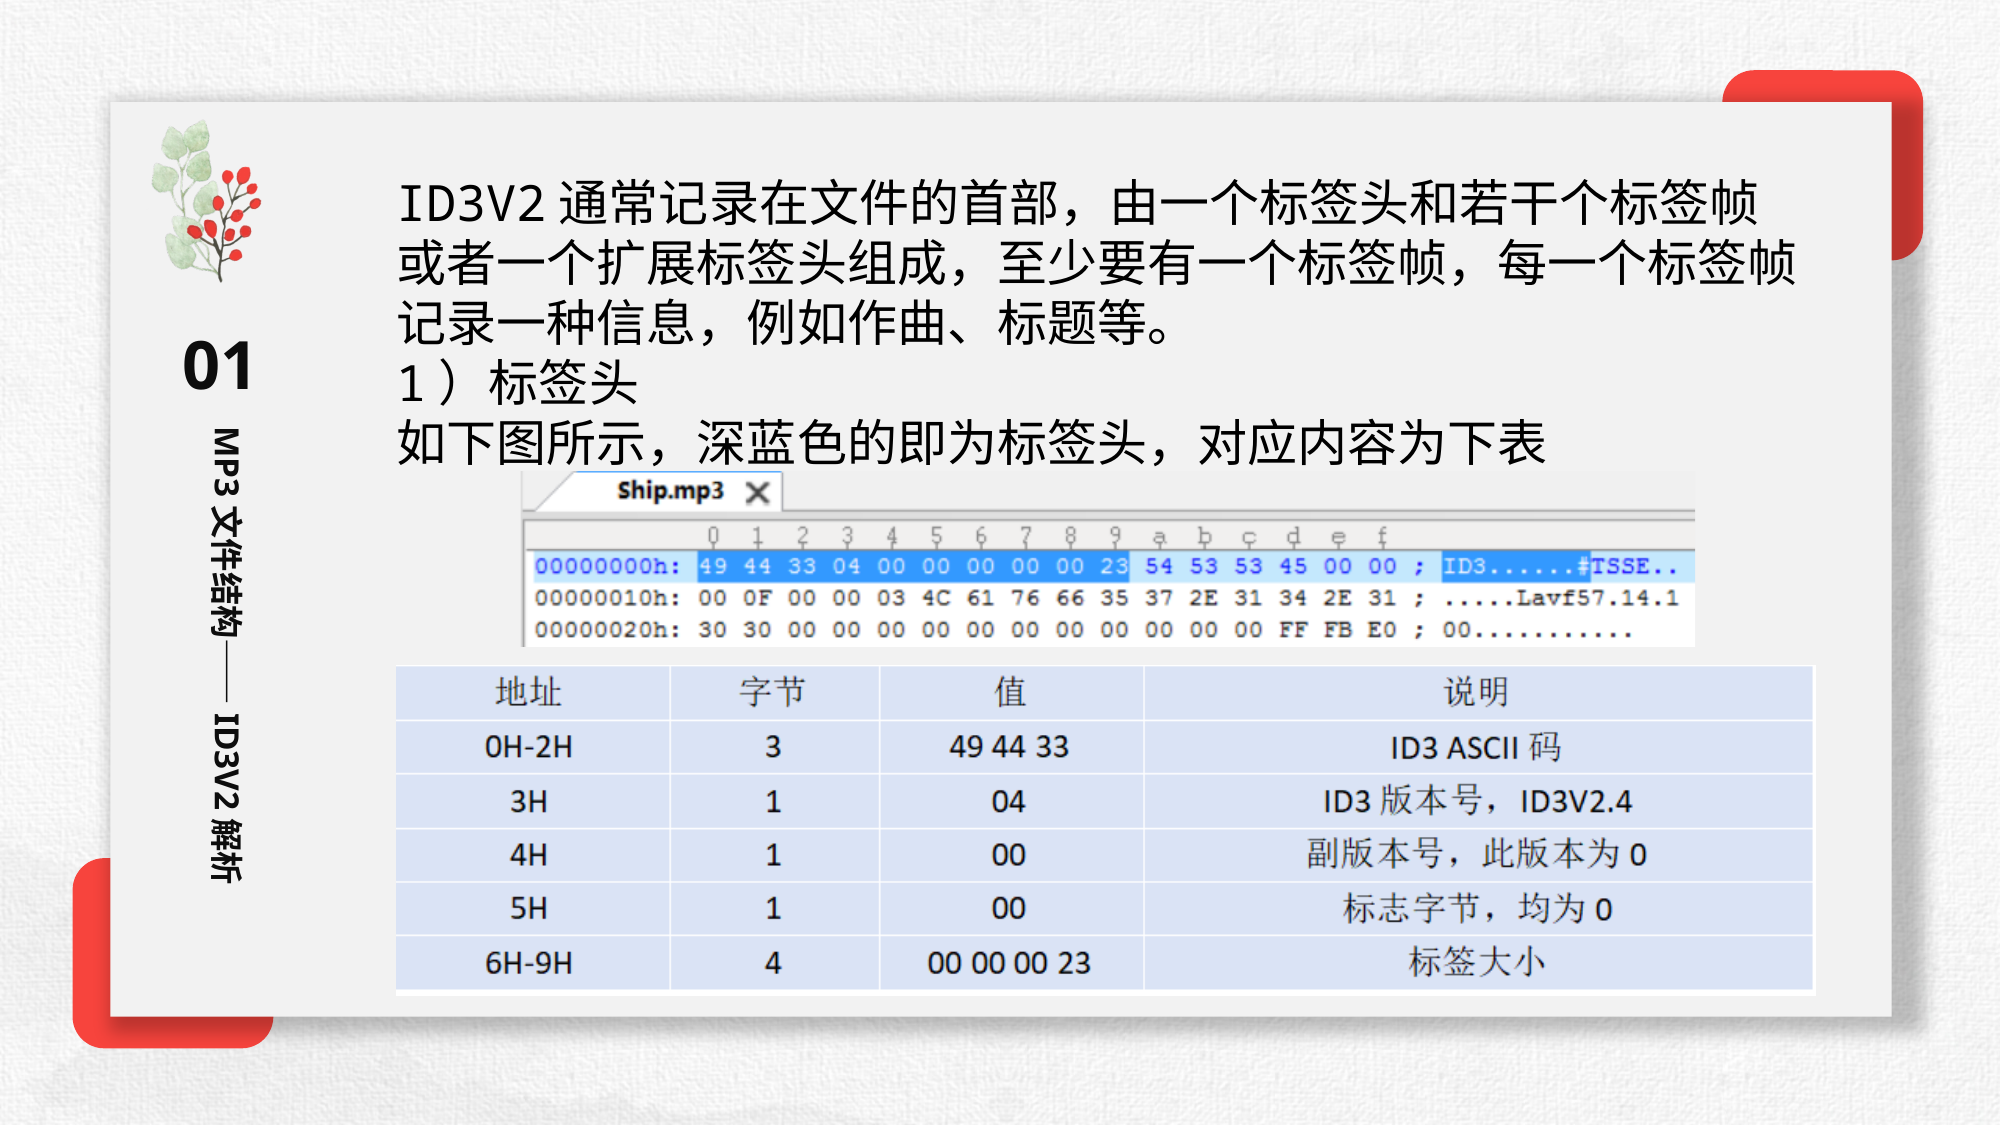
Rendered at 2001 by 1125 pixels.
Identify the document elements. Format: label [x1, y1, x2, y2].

text_box [72, 70, 1924, 1049]
picture [0, 0, 2000, 1125]
text_box [71, 125, 311, 316]
